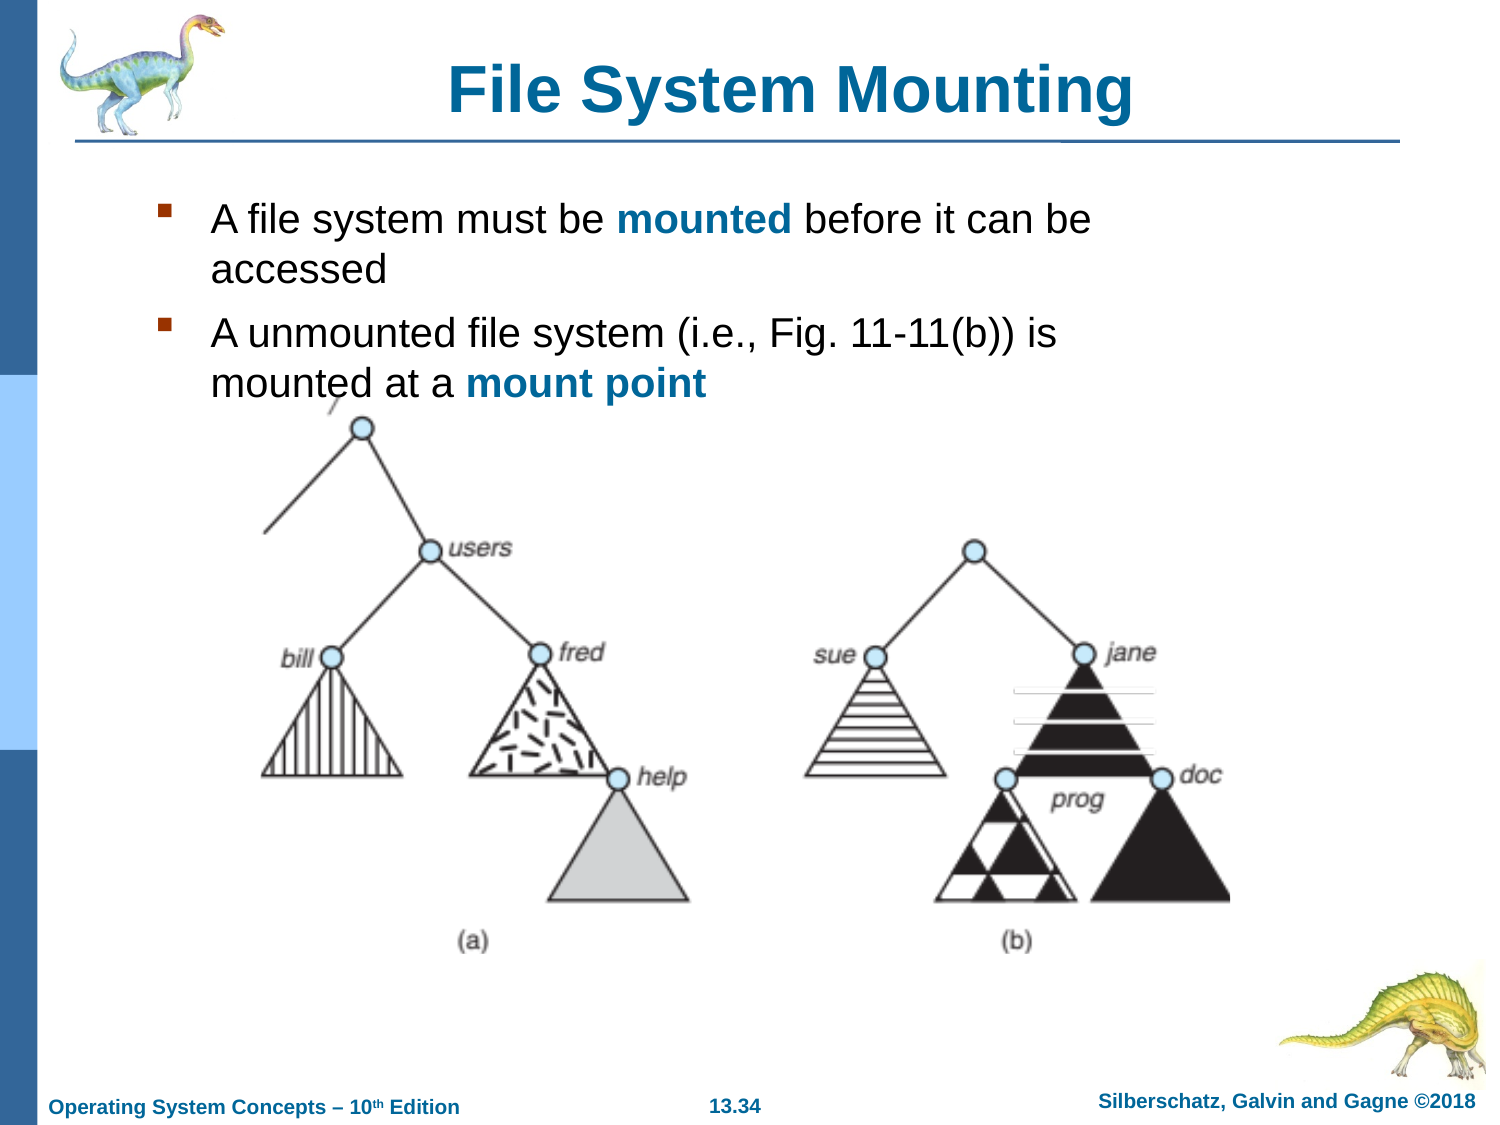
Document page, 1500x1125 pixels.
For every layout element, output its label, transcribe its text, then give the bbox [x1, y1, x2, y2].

picture [1275, 959, 1486, 1090]
picture [46, 0, 243, 149]
list A file system must be mounted before it can be accessed A unmounted file system (i.e., Fig. 11-11(b)) is mounted at a mount point [139, 183, 1205, 648]
title File System Mounting [158, 39, 1425, 134]
picture [260, 391, 1231, 954]
